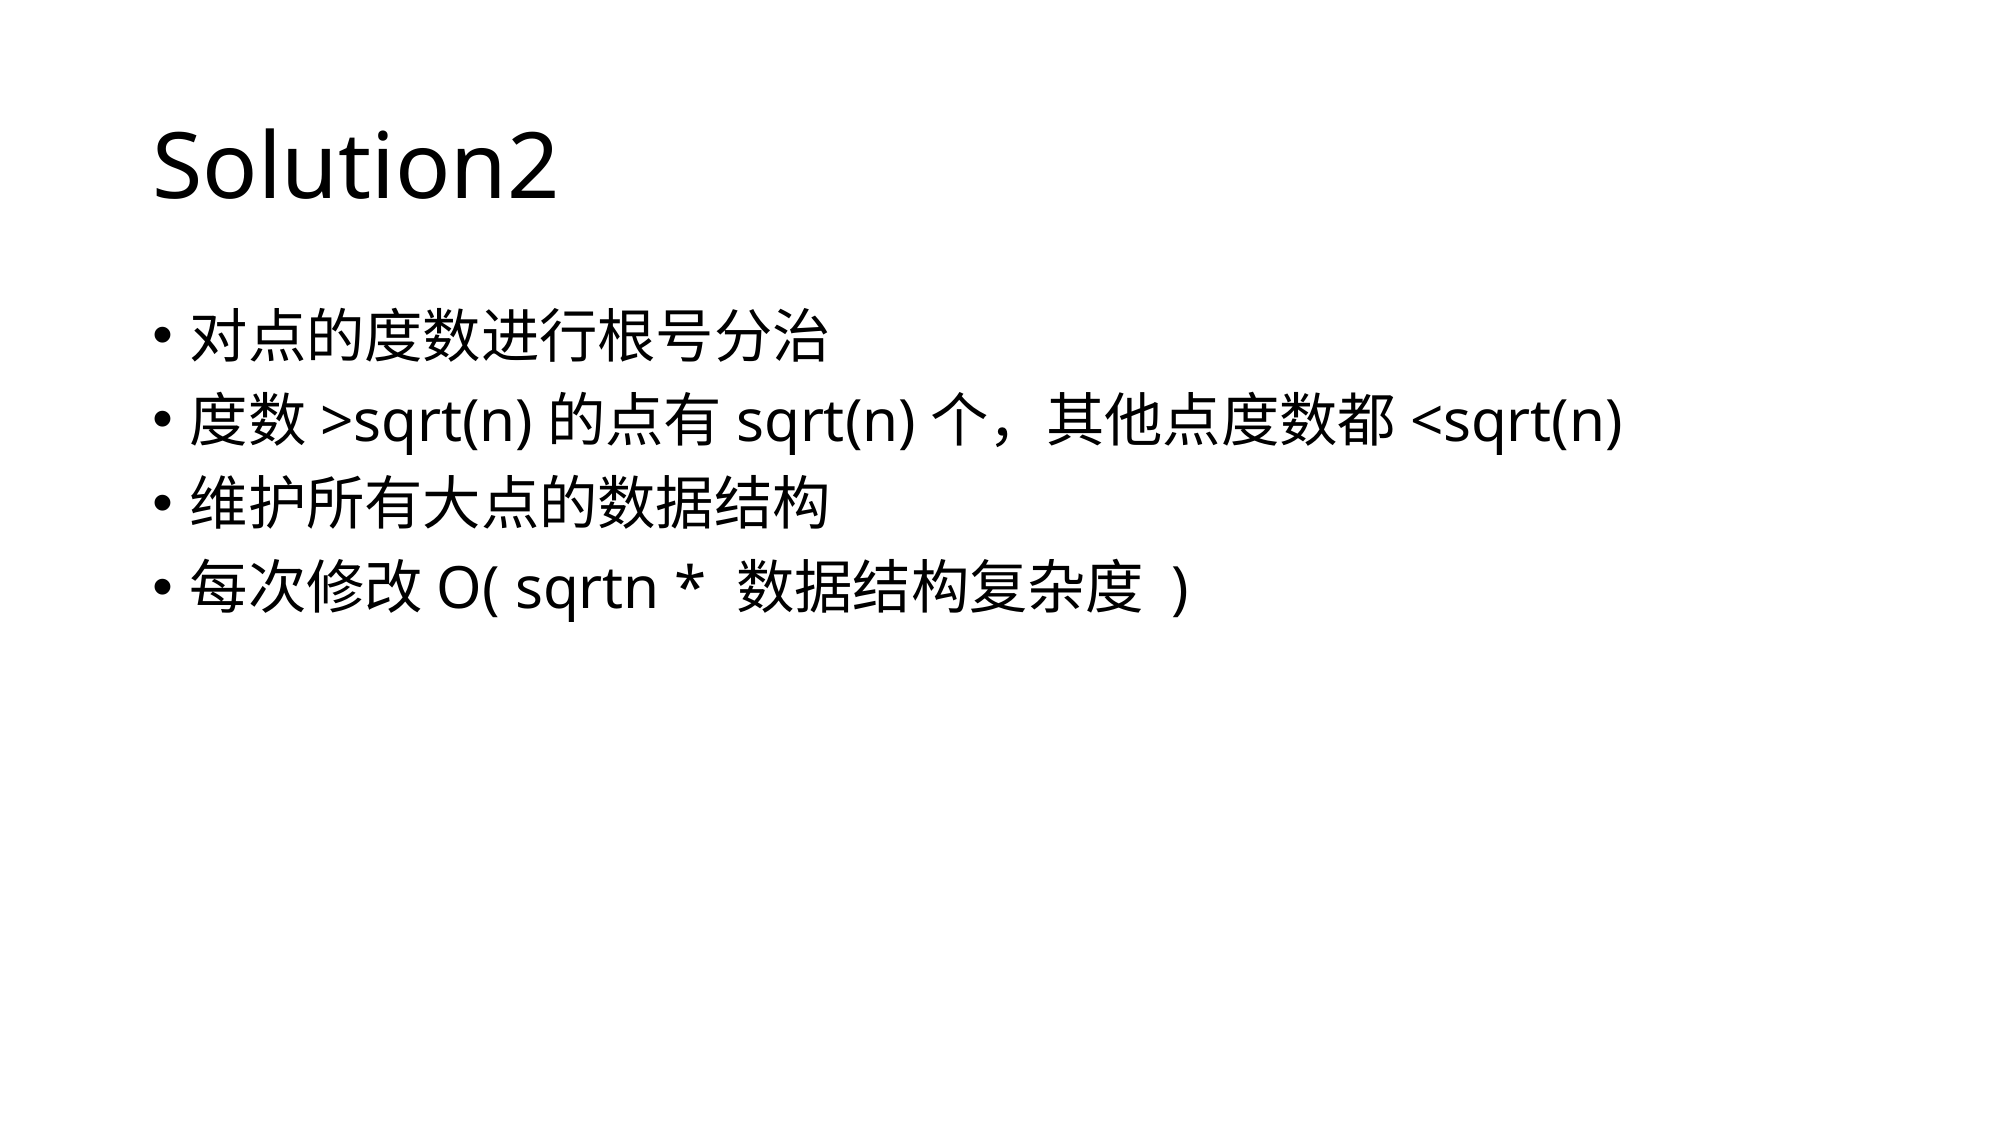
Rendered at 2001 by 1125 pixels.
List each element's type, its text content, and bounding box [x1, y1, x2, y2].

list 对点的度数进行根号分治 度数>sqrt(n)的点有sqrt(n)个，其他点度数都<sqrt(n) 维护所有大点的数据结构 每次修改O( sqrtn * 数据结构复杂度 ) [137, 299, 1863, 1014]
title Solution2 [137, 59, 1863, 278]
